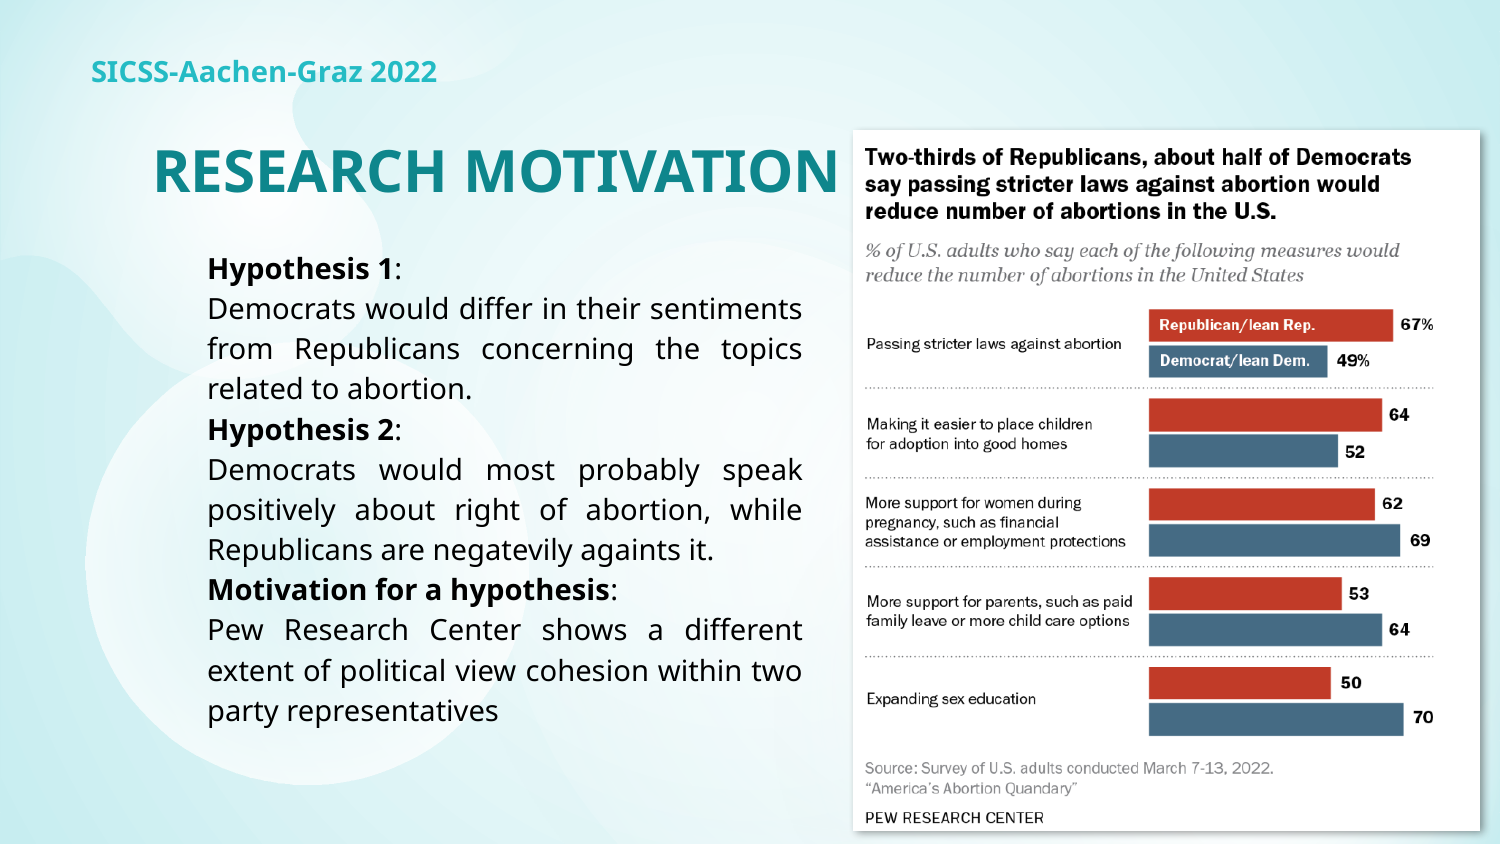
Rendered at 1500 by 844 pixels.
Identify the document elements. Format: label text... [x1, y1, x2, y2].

title RESEARCH MOTIVATION [137, 119, 1333, 268]
text_box Hypothesis 1: Democrats would differ in their sentiments from Republicans concerning the topics related to abortion. Hypothesis 2: Democrats would most probably speak positively about right of abortion, while Republicans are negatevily againts it. Motivation for a hypothesis: Pew Research Center shows a different extent of political view cohesion within two party representatives [192, 230, 819, 742]
picture [853, 130, 1480, 831]
text_box SICSS-Aachen-Graz 2022 [76, 31, 569, 104]
